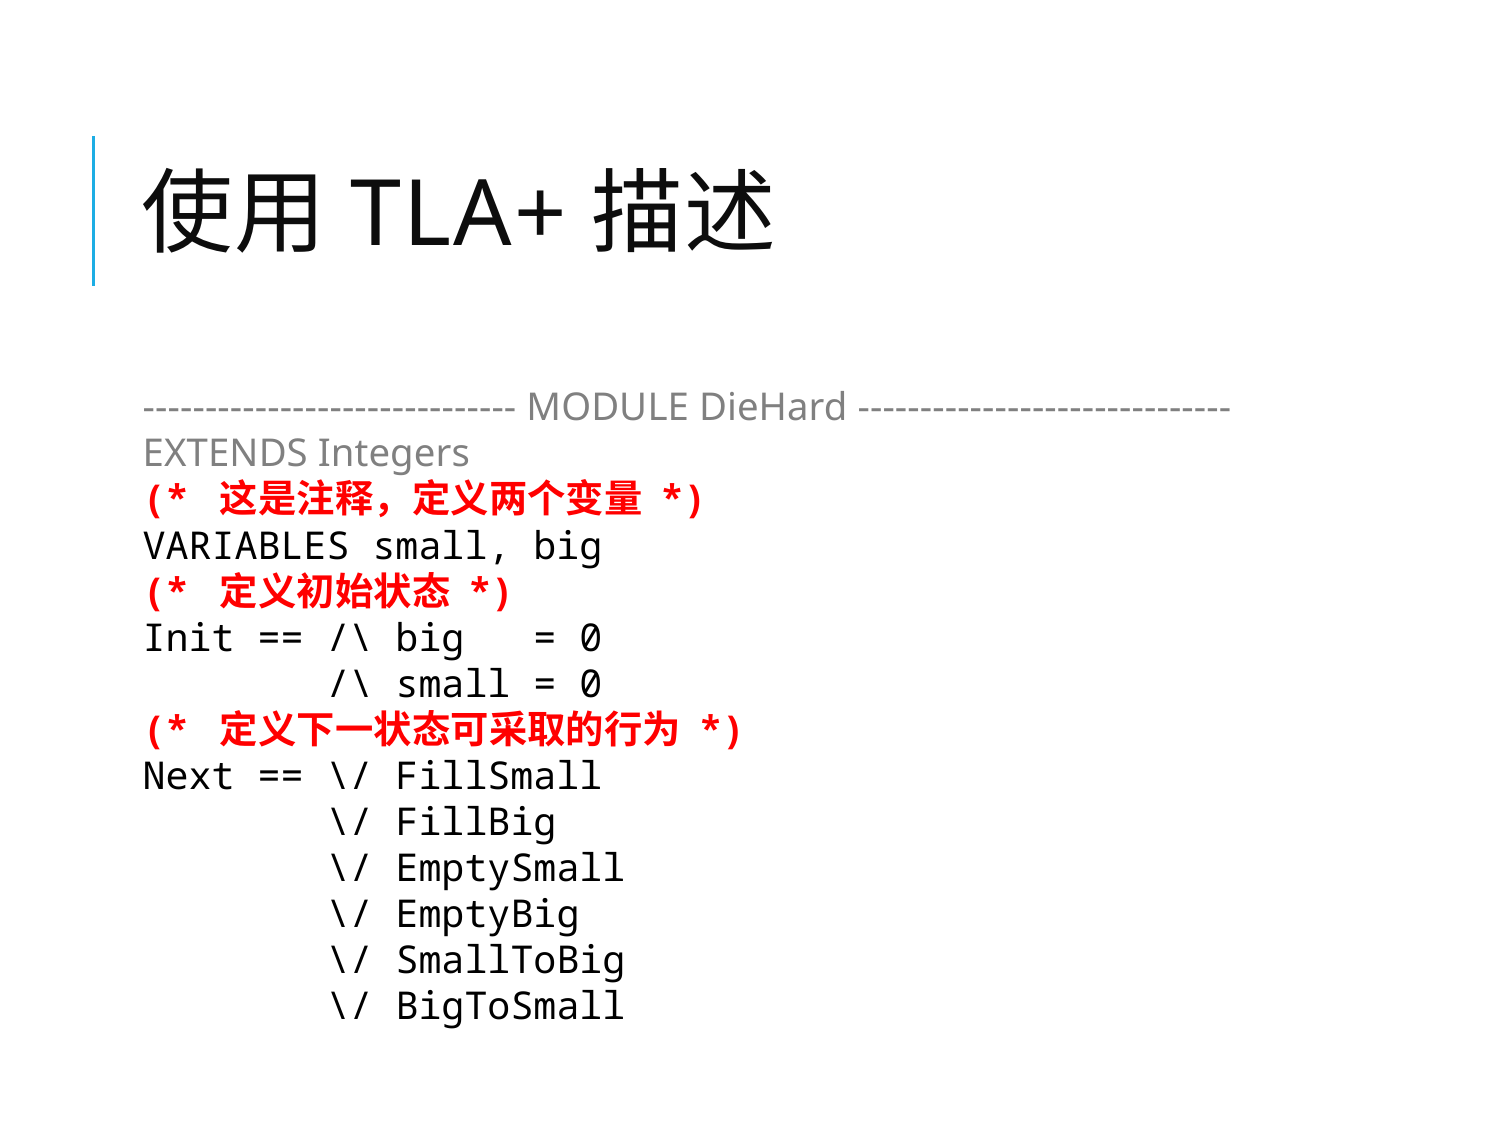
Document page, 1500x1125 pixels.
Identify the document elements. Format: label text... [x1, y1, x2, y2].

list ------------------------------ MODULE DieHard ------------------------------ EXTENDS Integers (* 这是注释，定义两个变量 *) VARIABLES small, big (* 定义初始状态 *) Init == /\ big = 0 /\ small = 0 (* 定义下一状态可采取的行为 *) Next == \/ FillSmall \/ FillBig \/ EmptySmall \/ EmptyBig \/ SmallToBig \/ BigToSmall [126, 375, 1322, 1035]
title 使用TLA+描述 [126, 96, 1322, 342]
